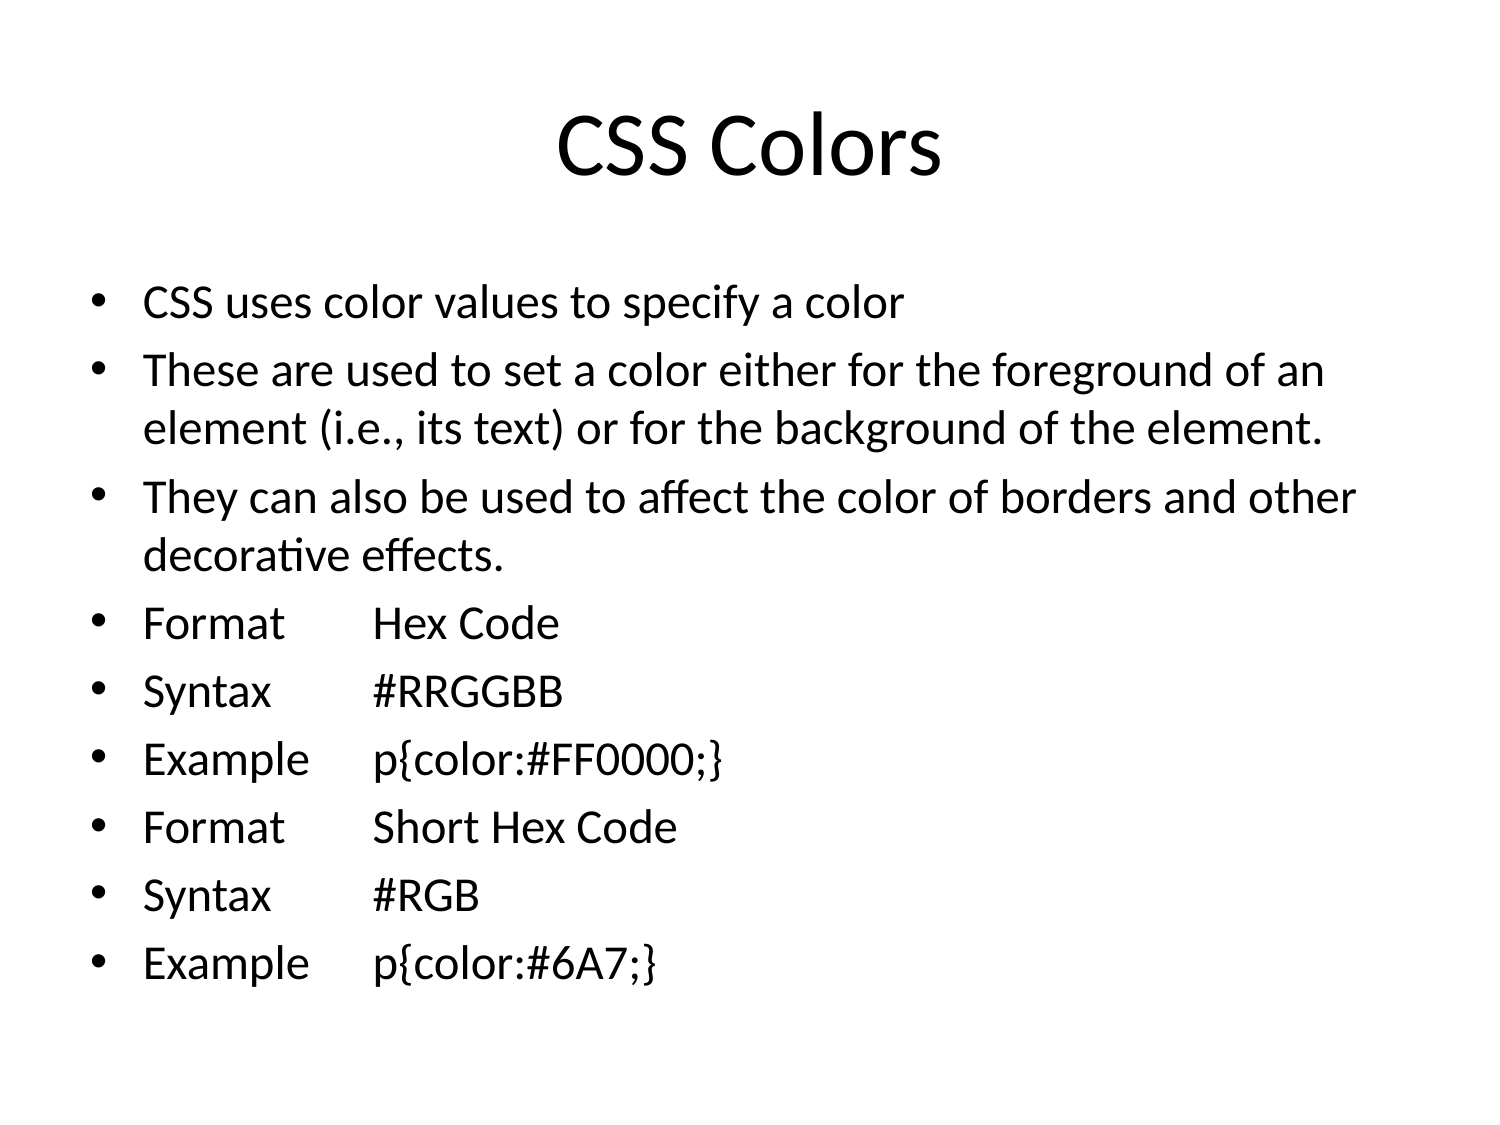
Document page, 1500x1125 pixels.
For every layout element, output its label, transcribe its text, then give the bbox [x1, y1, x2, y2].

list CSS uses color values to specify a color These are used to set a color either for the foreground of an element (i.e., its text) or for the background of the element. They can also be used to affect the color of borders and other decorative effects. Format Hex Code Syntax #RRGGBB Example p{color:#FF0000;} Format Short Hex Code Syntax #RGB Example p{color:#6A7;} [75, 262, 1425, 1005]
title CSS Colors [75, 45, 1425, 233]
